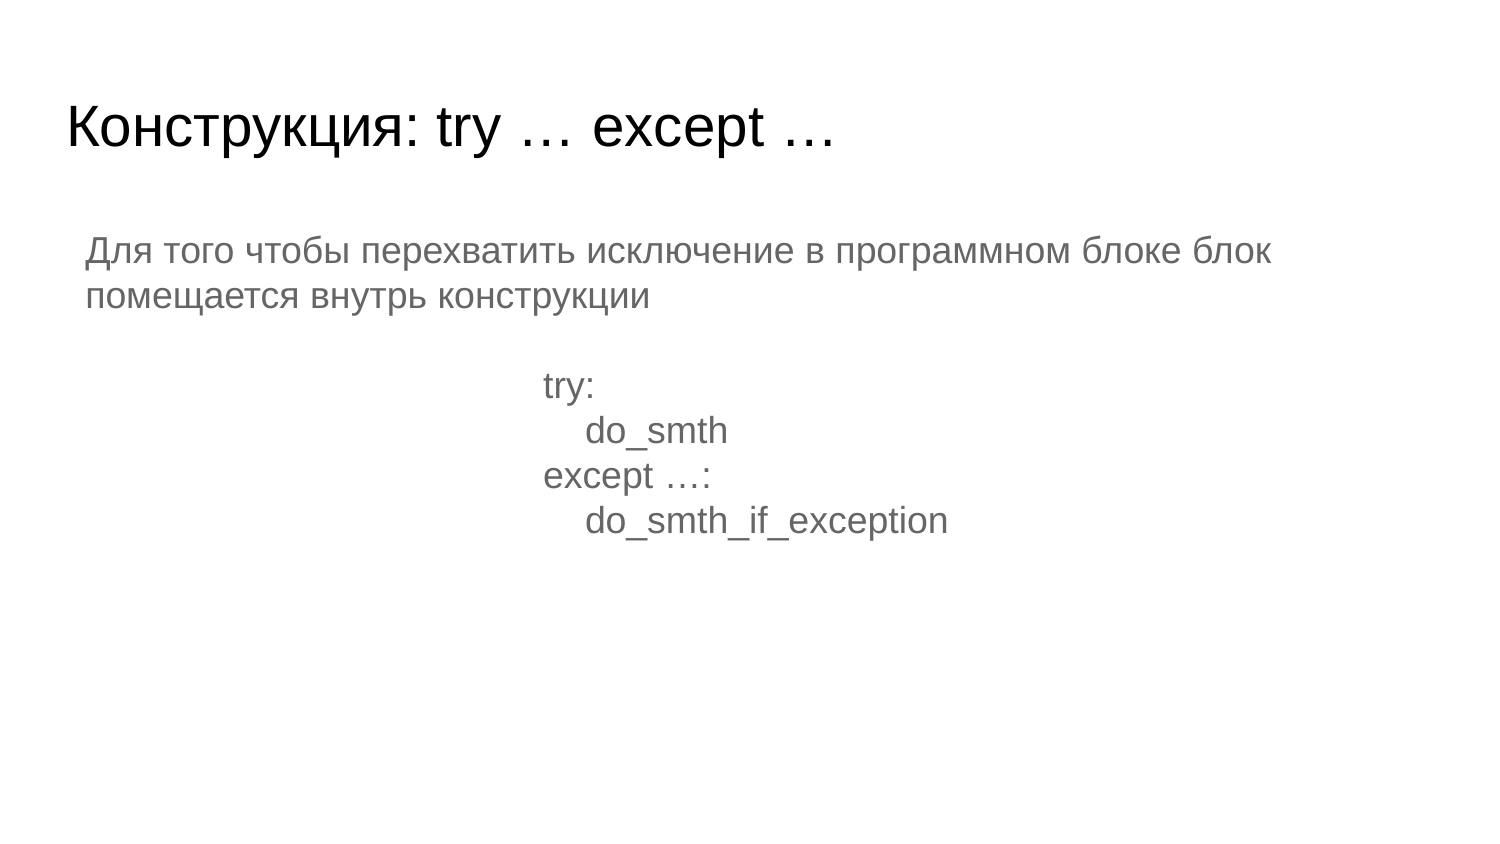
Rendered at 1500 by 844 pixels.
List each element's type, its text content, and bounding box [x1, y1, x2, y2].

text_box Для того чтобы перехватить исключение в программном блоке блок помещается внутрь конструкции try: do_smth except …: do_smth_if_exception [70, 211, 1457, 557]
title Конструкция: try … except … [51, 72, 1449, 167]
